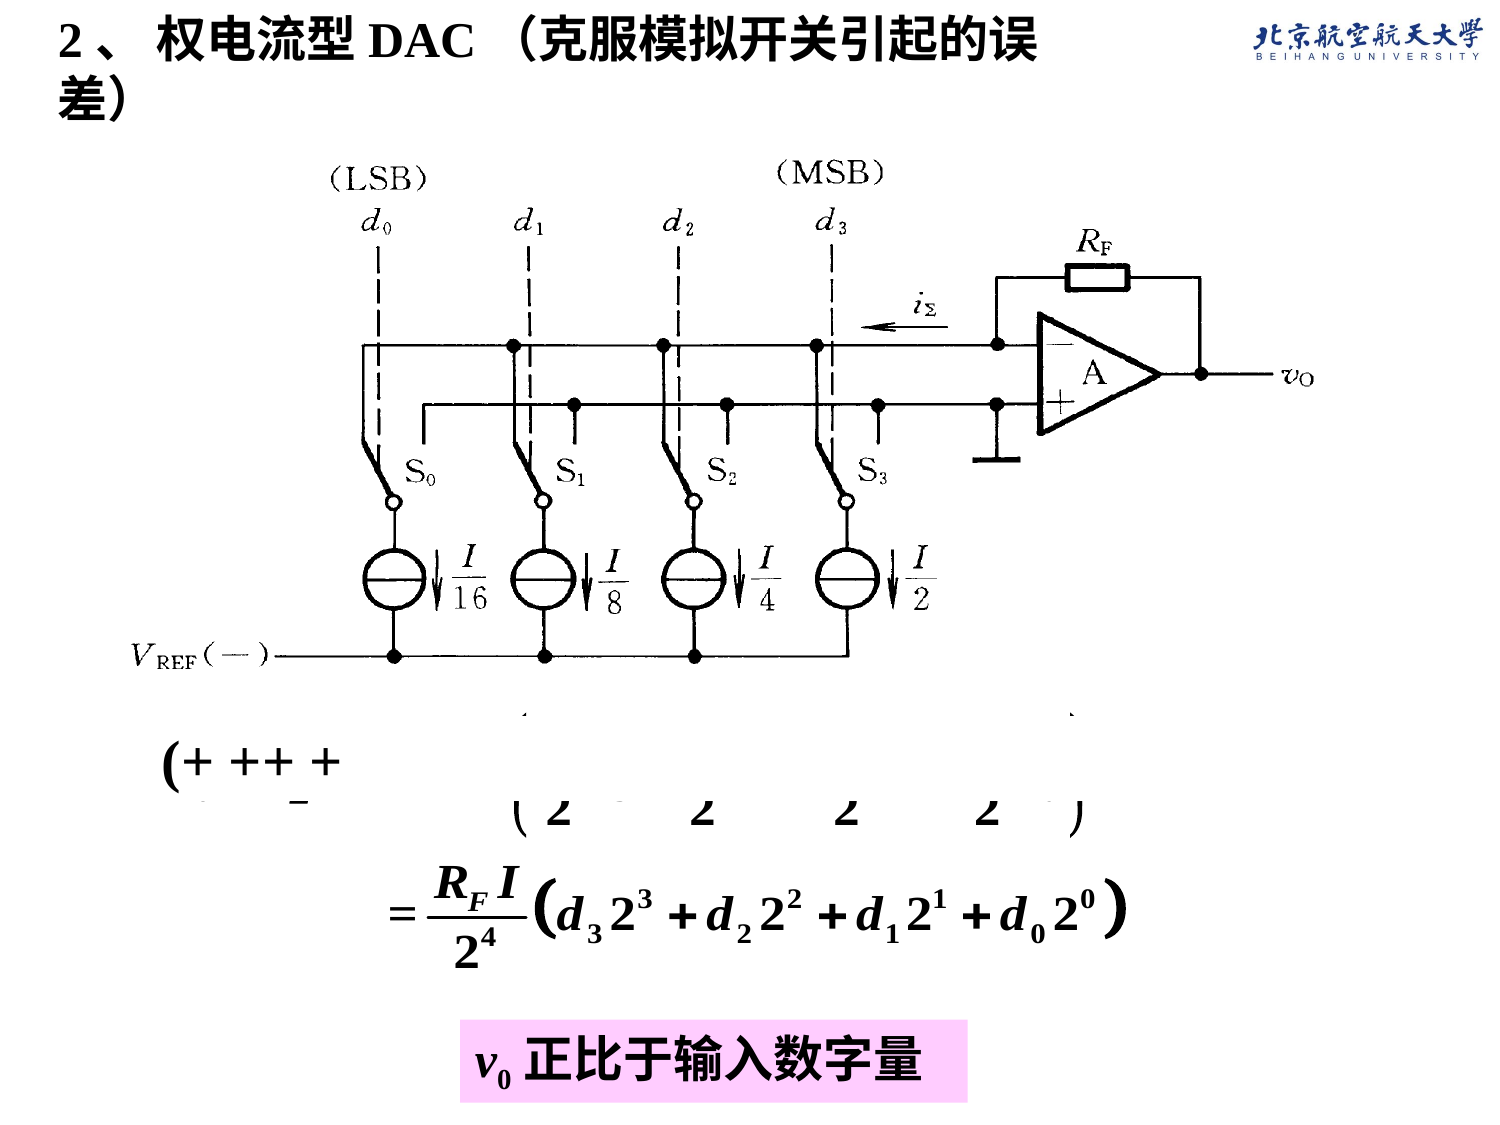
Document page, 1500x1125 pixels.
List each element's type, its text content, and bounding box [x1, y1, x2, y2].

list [115, 148, 1335, 680]
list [164, 703, 1133, 977]
picture [1253, 15, 1486, 63]
title 2、 权电流型DAC（克服模拟开关引起的误差） [42, 23, 1122, 135]
text_box v0正比于输入数字量 [460, 1019, 968, 1103]
